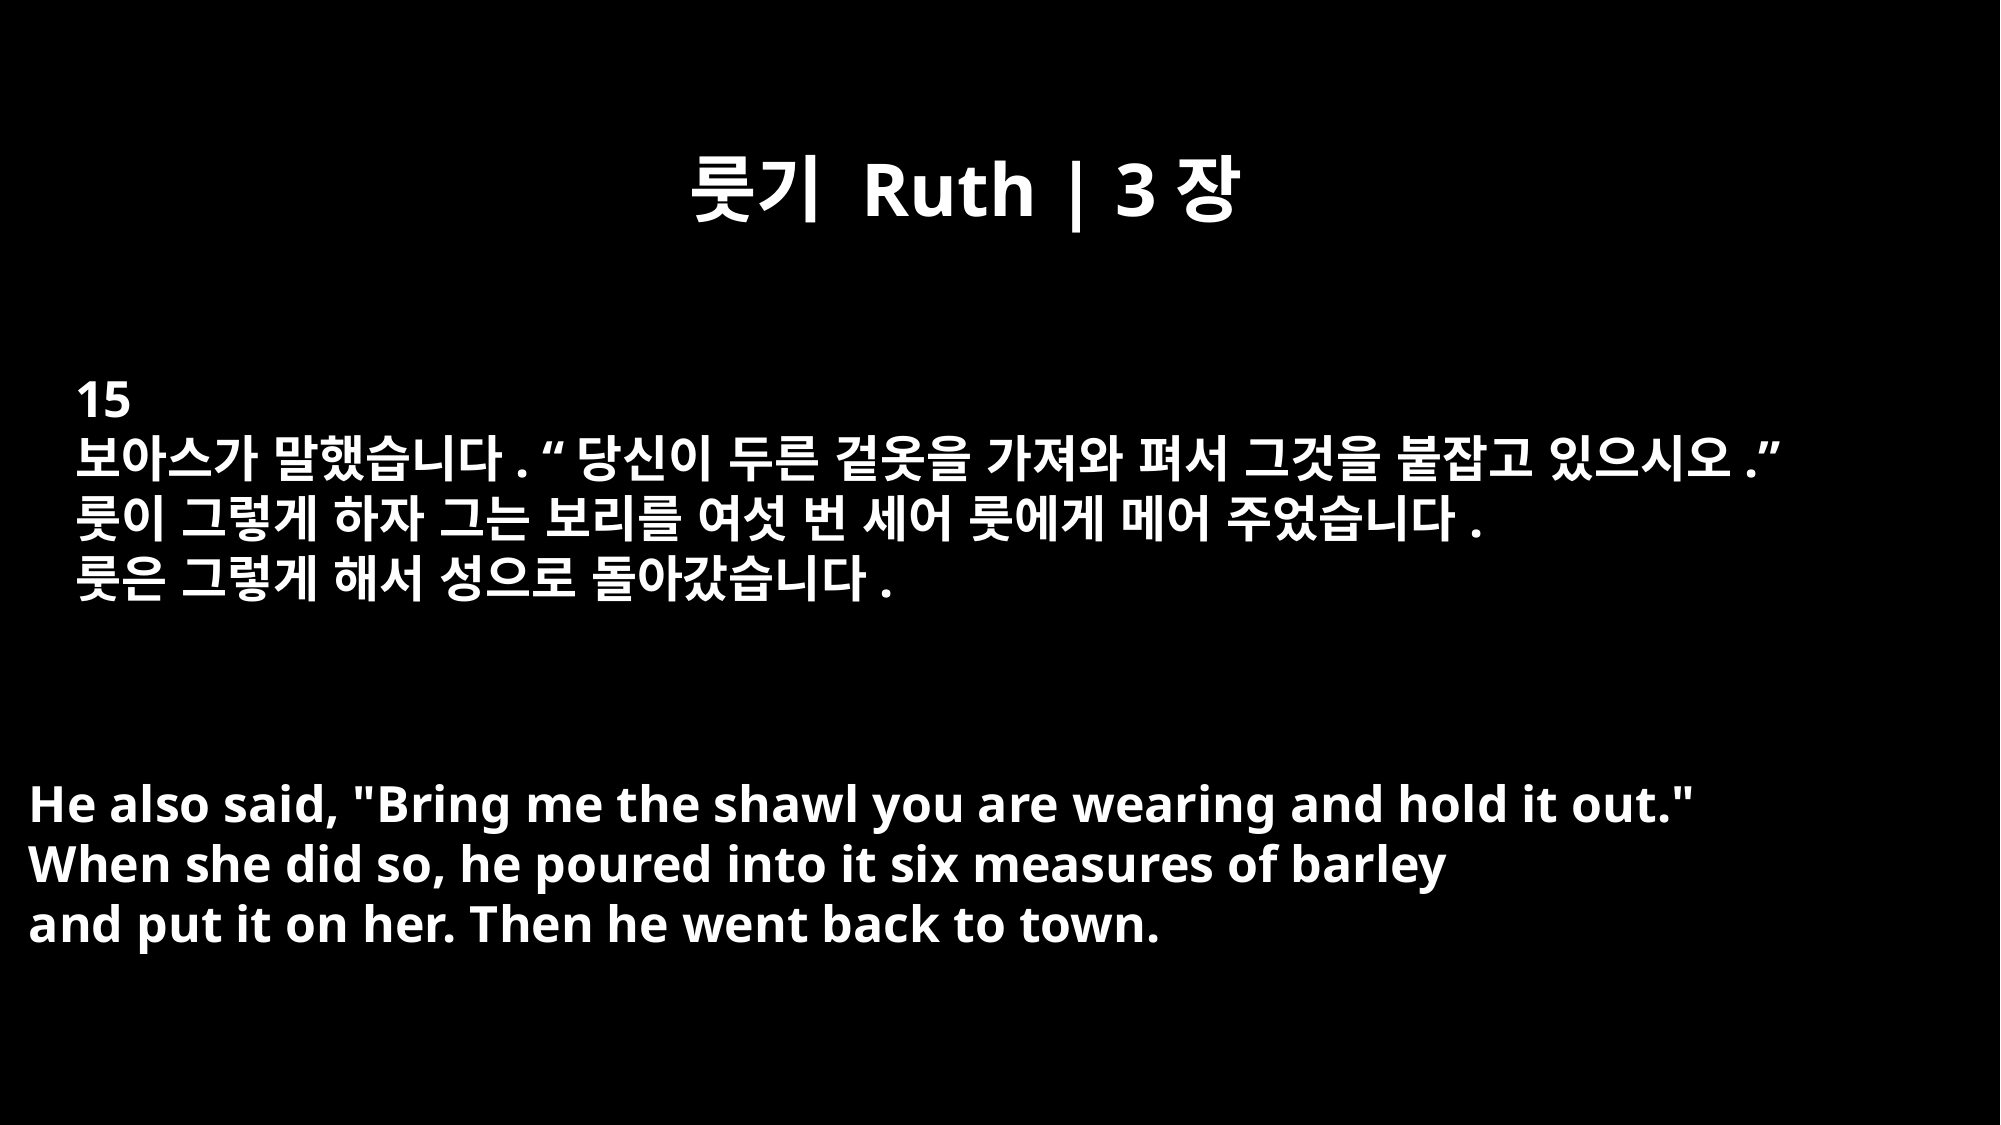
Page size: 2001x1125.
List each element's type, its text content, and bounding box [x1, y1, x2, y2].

text_box He also said, "Bring me the shawl you are wearing and hold it out." When she did so, he poured into it six measures of barley and put it on her. Then he went back to town. [14, 764, 1711, 960]
text_box 룻기 Ruth | 3장 [674, 136, 1258, 239]
text_box 15 보아스가 말했습니다. “당신이 두른 겉옷을 가져와 펴서 그것을 붙잡고 있으시오.” 룻이 그렇게 하자 그는 보리를 여섯 번 세어 룻에게 메어 주었습니다. 룻은 그렇게 해서 성으로 돌아갔습니다. [60, 359, 1796, 615]
